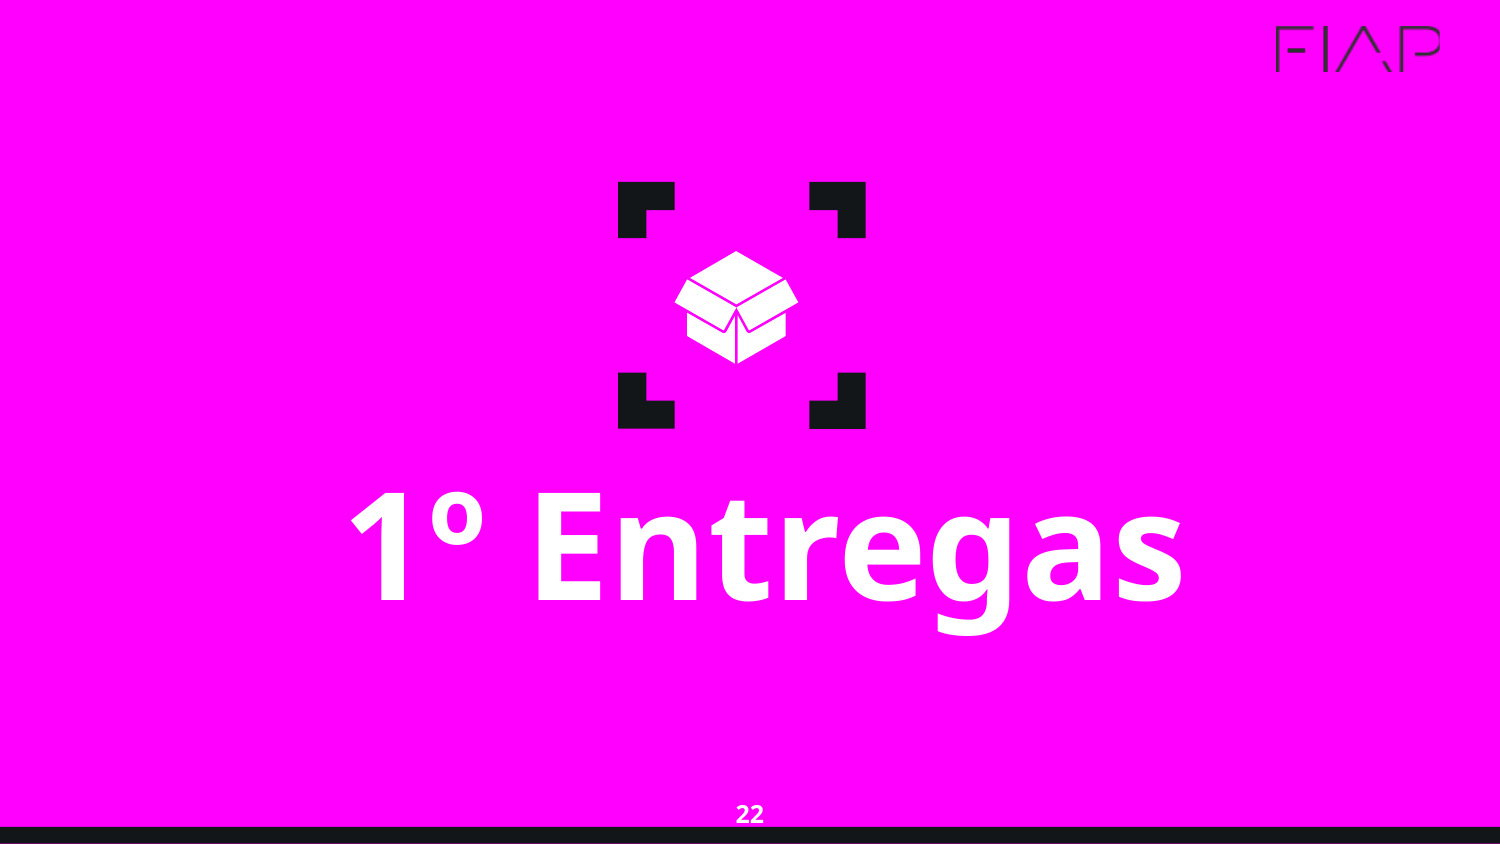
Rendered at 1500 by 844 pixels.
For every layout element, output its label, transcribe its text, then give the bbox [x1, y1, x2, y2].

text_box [617, 181, 866, 429]
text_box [674, 250, 799, 364]
title 1º Entregas [174, 454, 1356, 646]
slide_number 22 [705, 783, 795, 835]
